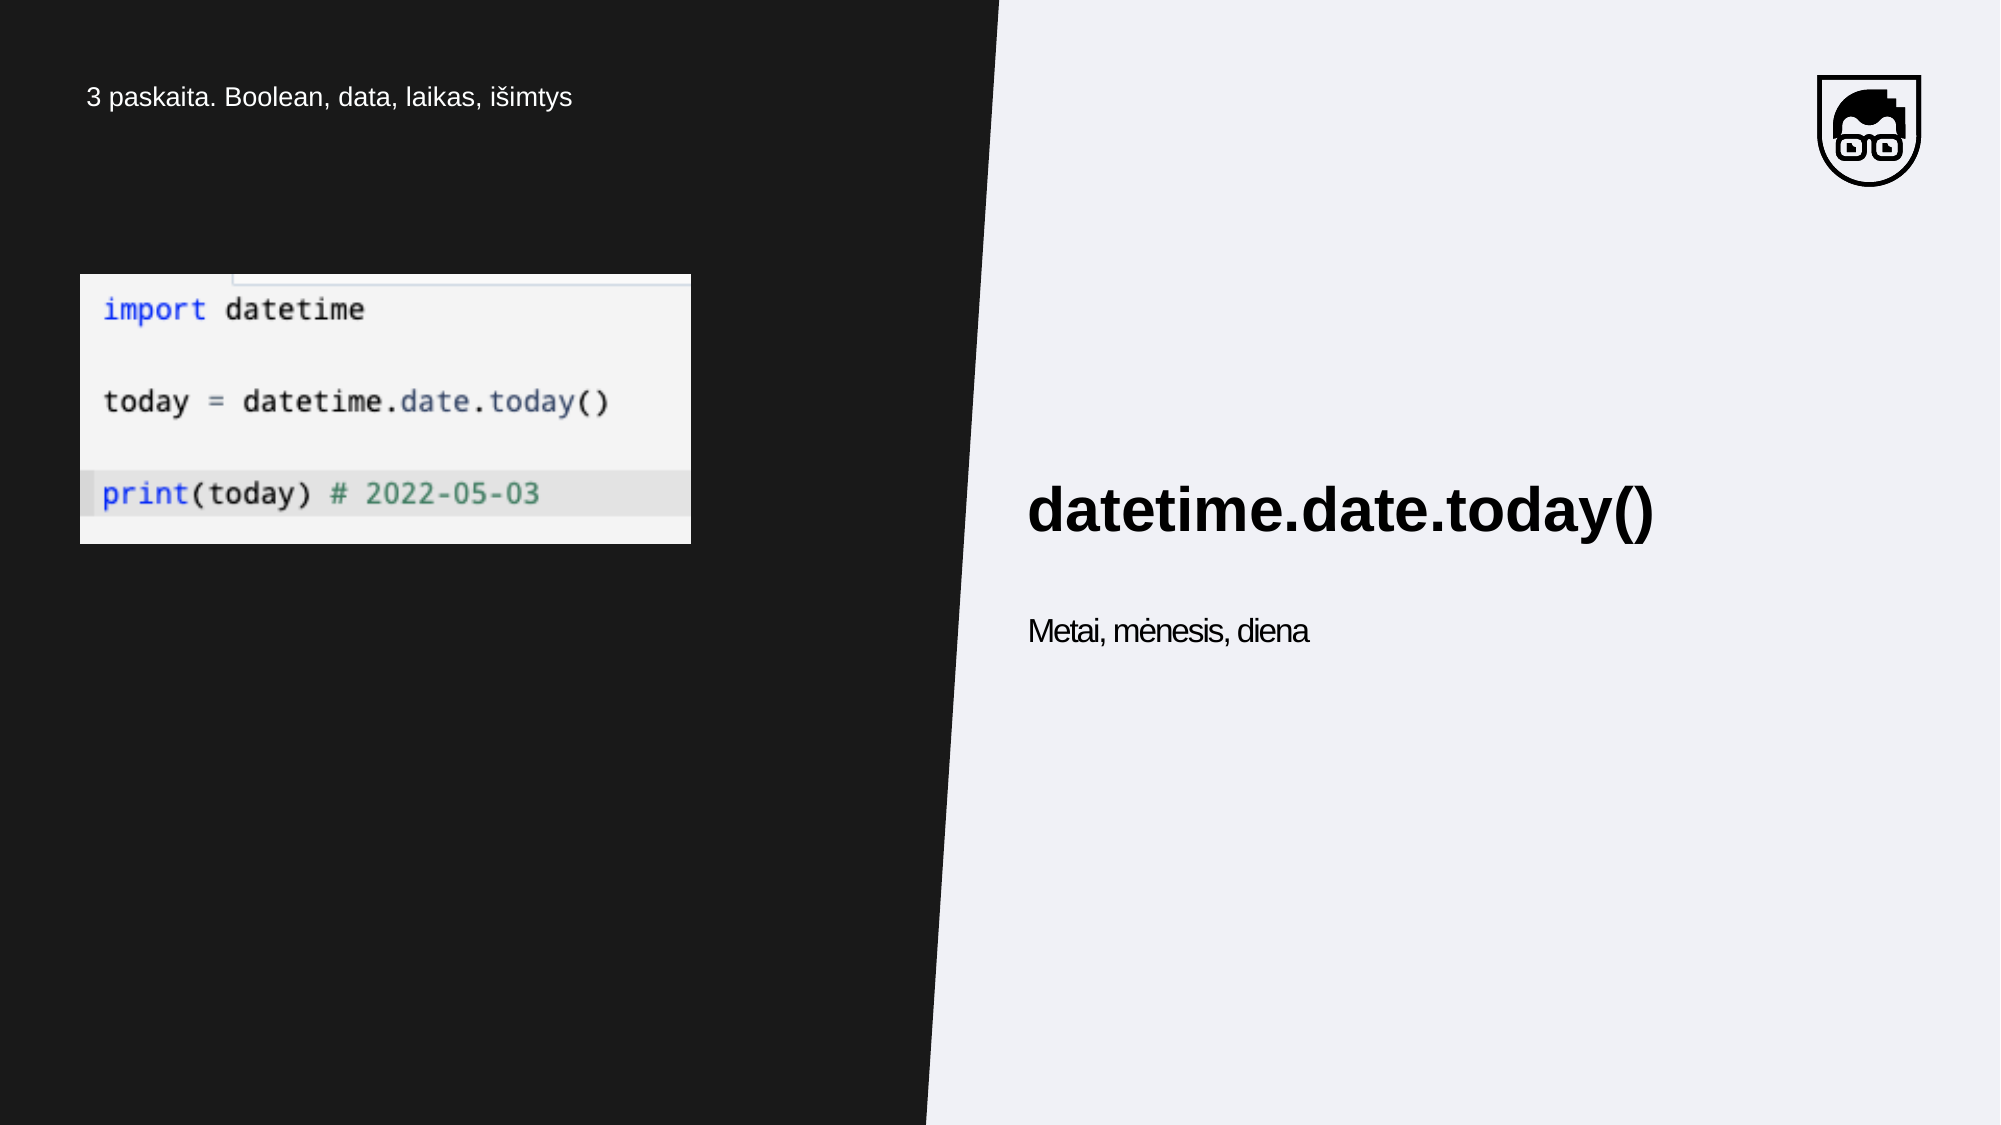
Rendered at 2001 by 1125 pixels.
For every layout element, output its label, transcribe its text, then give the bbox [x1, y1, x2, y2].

text_box Metai, mėnesis, diena [1020, 606, 1840, 810]
text_box datetime.date.today() [1020, 470, 1977, 553]
picture [80, 274, 691, 544]
text_box 3 paskaita. Boolean, data, laikas, išimtys [78, 75, 1000, 120]
